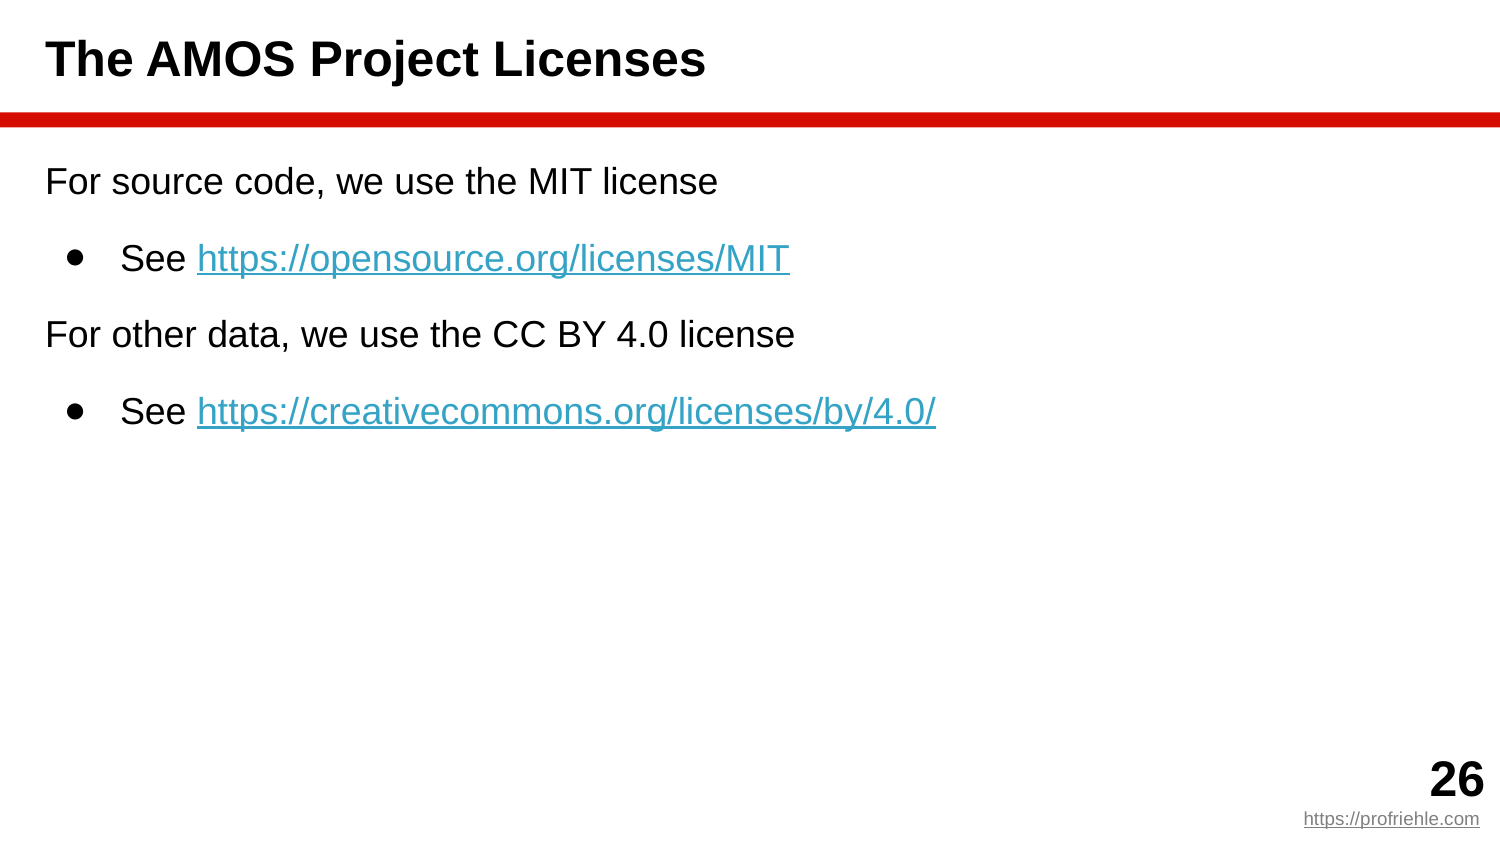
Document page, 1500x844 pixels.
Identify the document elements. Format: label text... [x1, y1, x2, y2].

title The AMOS Project Licenses [0, 0, 1500, 113]
slide_number ‹#› https://profriehle.com [1200, 724, 1500, 844]
list For source code, we use the MIT license See https://opensource.org/licenses/MIT For other data, we use the CC BY 4.0 license See https://creativecommons.org/licenses/by/4.0/ [45, 150, 1455, 825]
